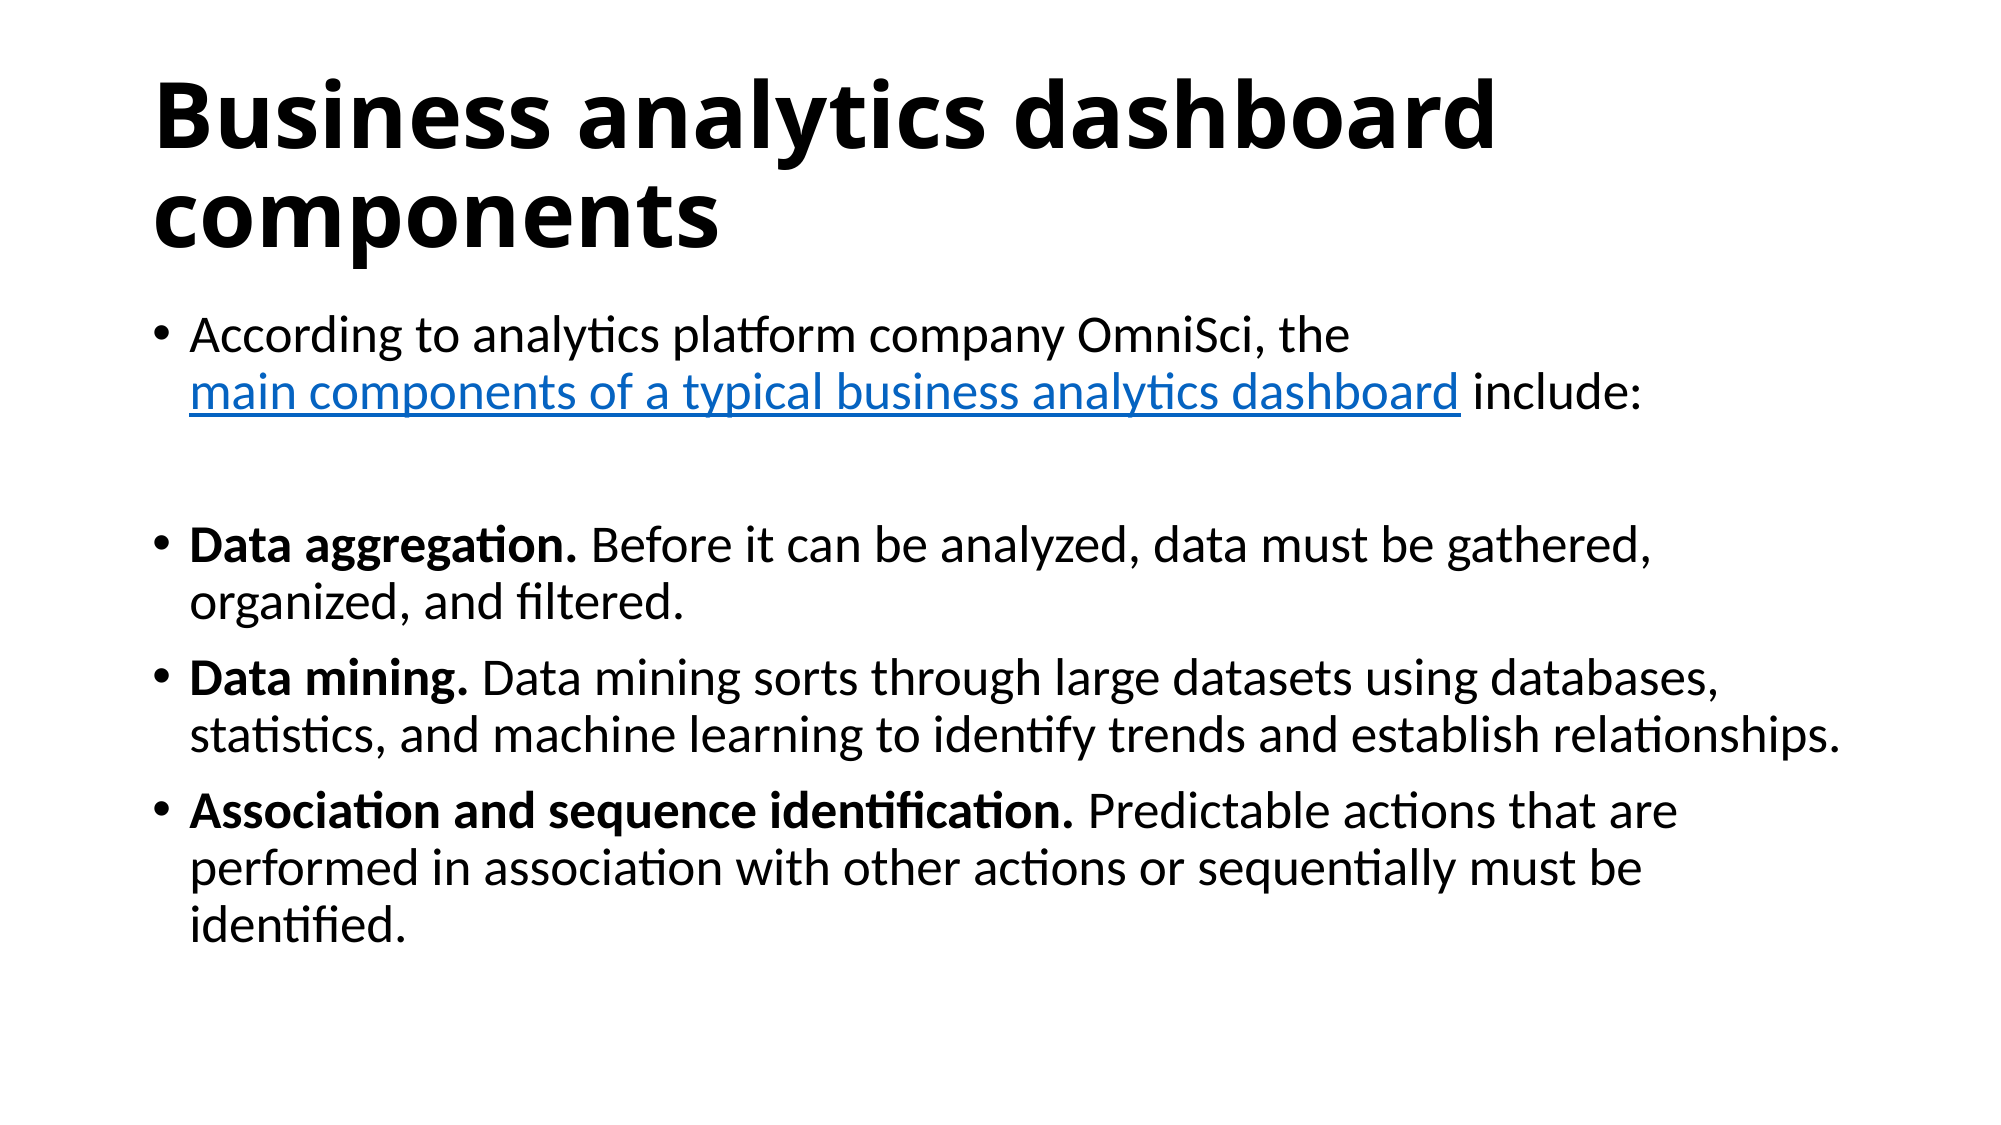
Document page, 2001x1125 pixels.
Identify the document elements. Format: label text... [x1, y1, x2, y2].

title Business analytics dashboard components [137, 59, 1863, 278]
list According to analytics platform company OmniSci, the main components of a typical business analytics dashboard include: Data aggregation. Before it can be analyzed, data must be gathered, organized, and filtered. Data mining. Data mining sorts through large datasets using databases, statistics, and machine learning to identify trends and establish relationships. Association and sequence identification. Predictable actions that are performed in association with other actions or sequentially must be identified. [137, 299, 1863, 1014]
